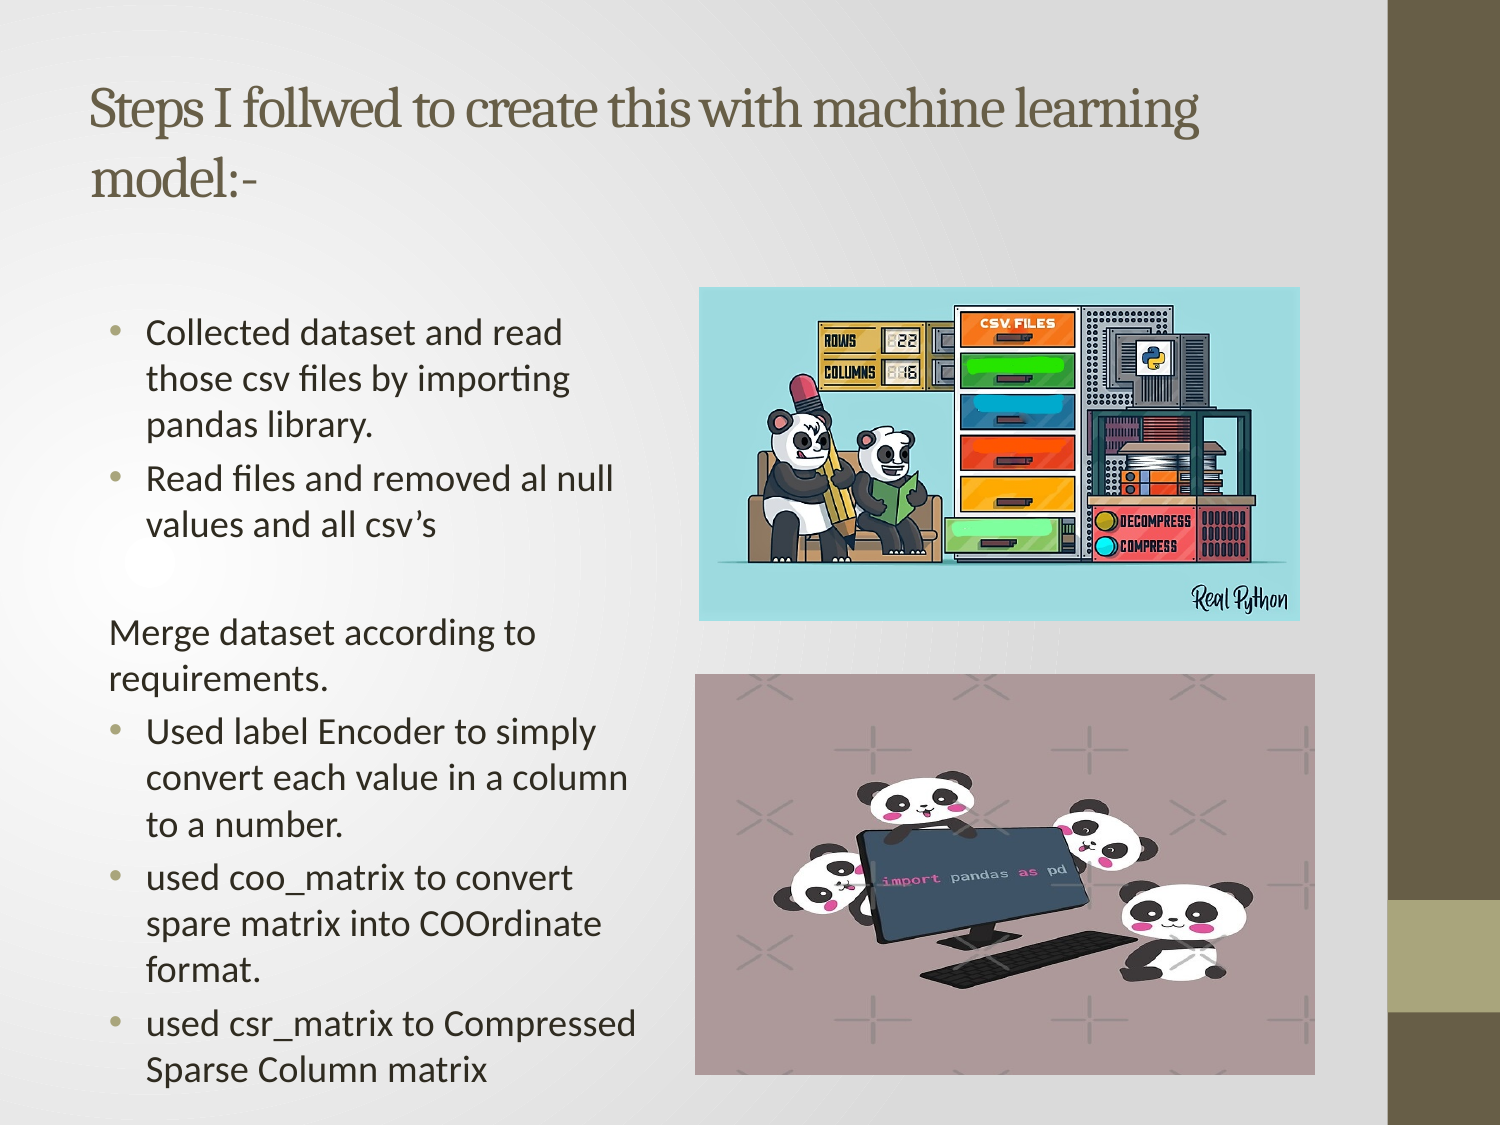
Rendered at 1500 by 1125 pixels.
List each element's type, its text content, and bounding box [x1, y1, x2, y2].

title Steps I follwed to create this with machine learning model:- [75, 45, 1325, 233]
picture [695, 674, 1316, 1076]
list Collected dataset and read those csv files by importing pandas library. Read files and removed al null values and all csv’s Merge dataset according to requirements. Used label Encoder to simply convert each value in a column to a number. used coo_matrix to convert spare matrix into COOrdinate format. used csr_matrix to Compressed Sparse Column matrix [75, 299, 675, 1100]
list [699, 286, 1301, 622]
